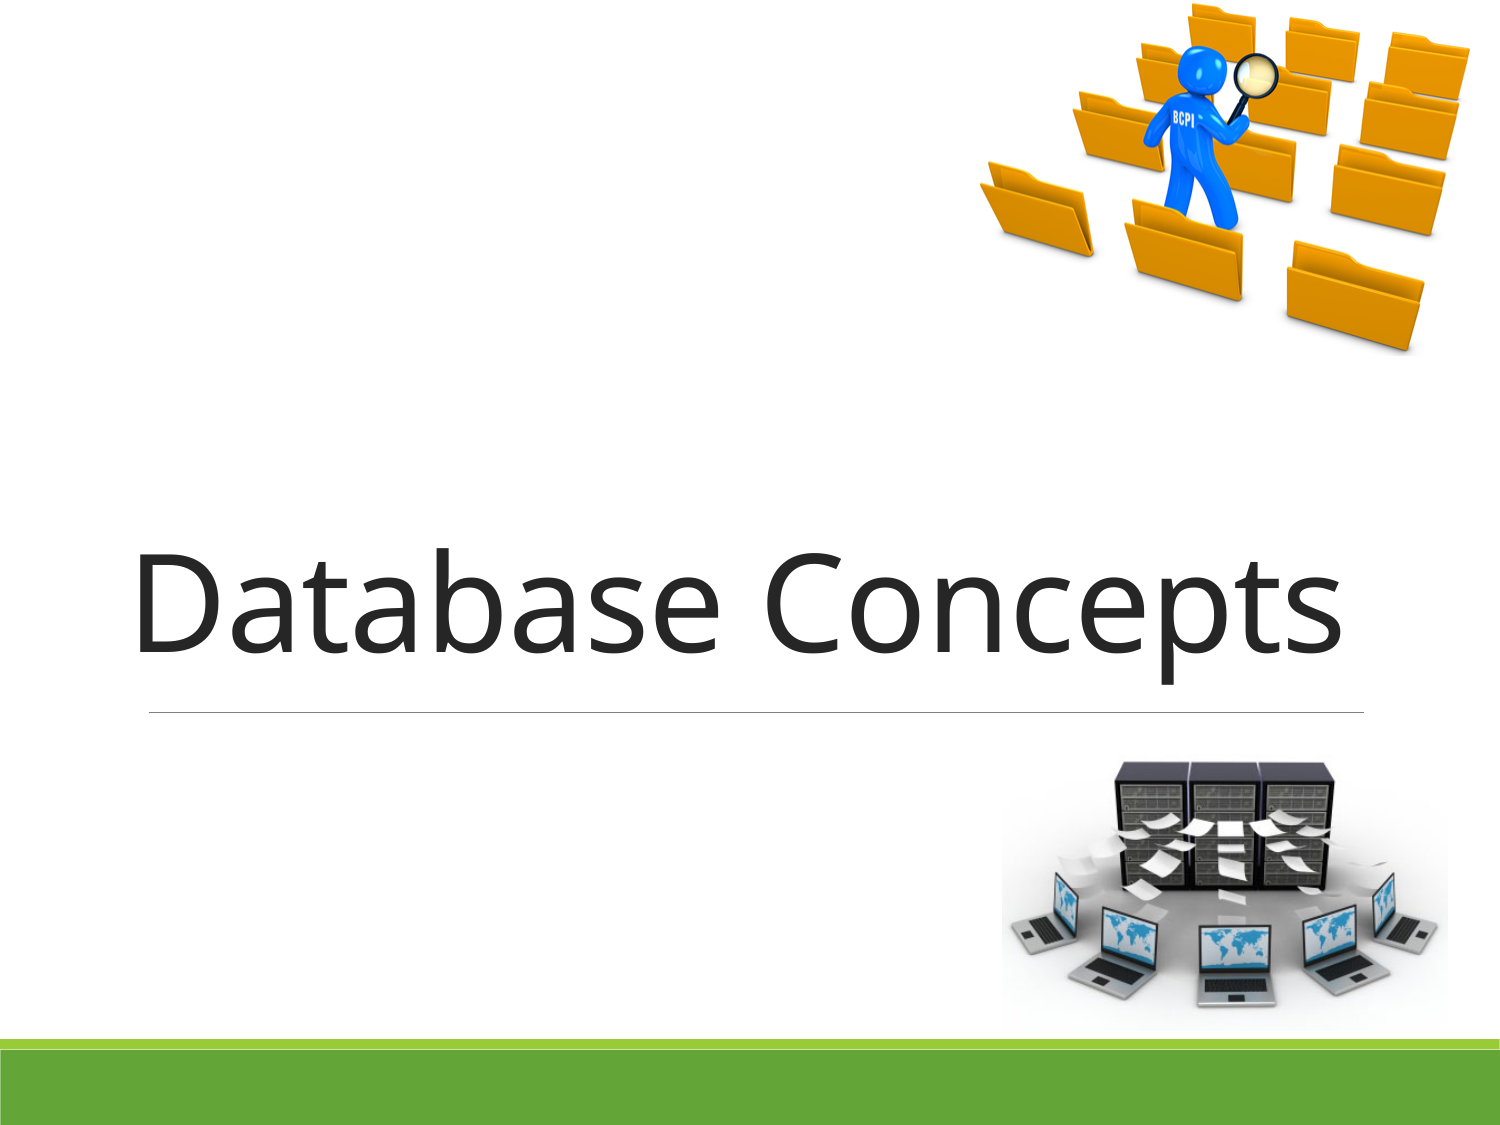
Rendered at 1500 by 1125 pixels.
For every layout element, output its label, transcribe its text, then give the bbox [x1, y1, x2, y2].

title Database Concepts [112, 500, 1388, 688]
picture [974, 0, 1476, 357]
picture [1001, 736, 1449, 1031]
